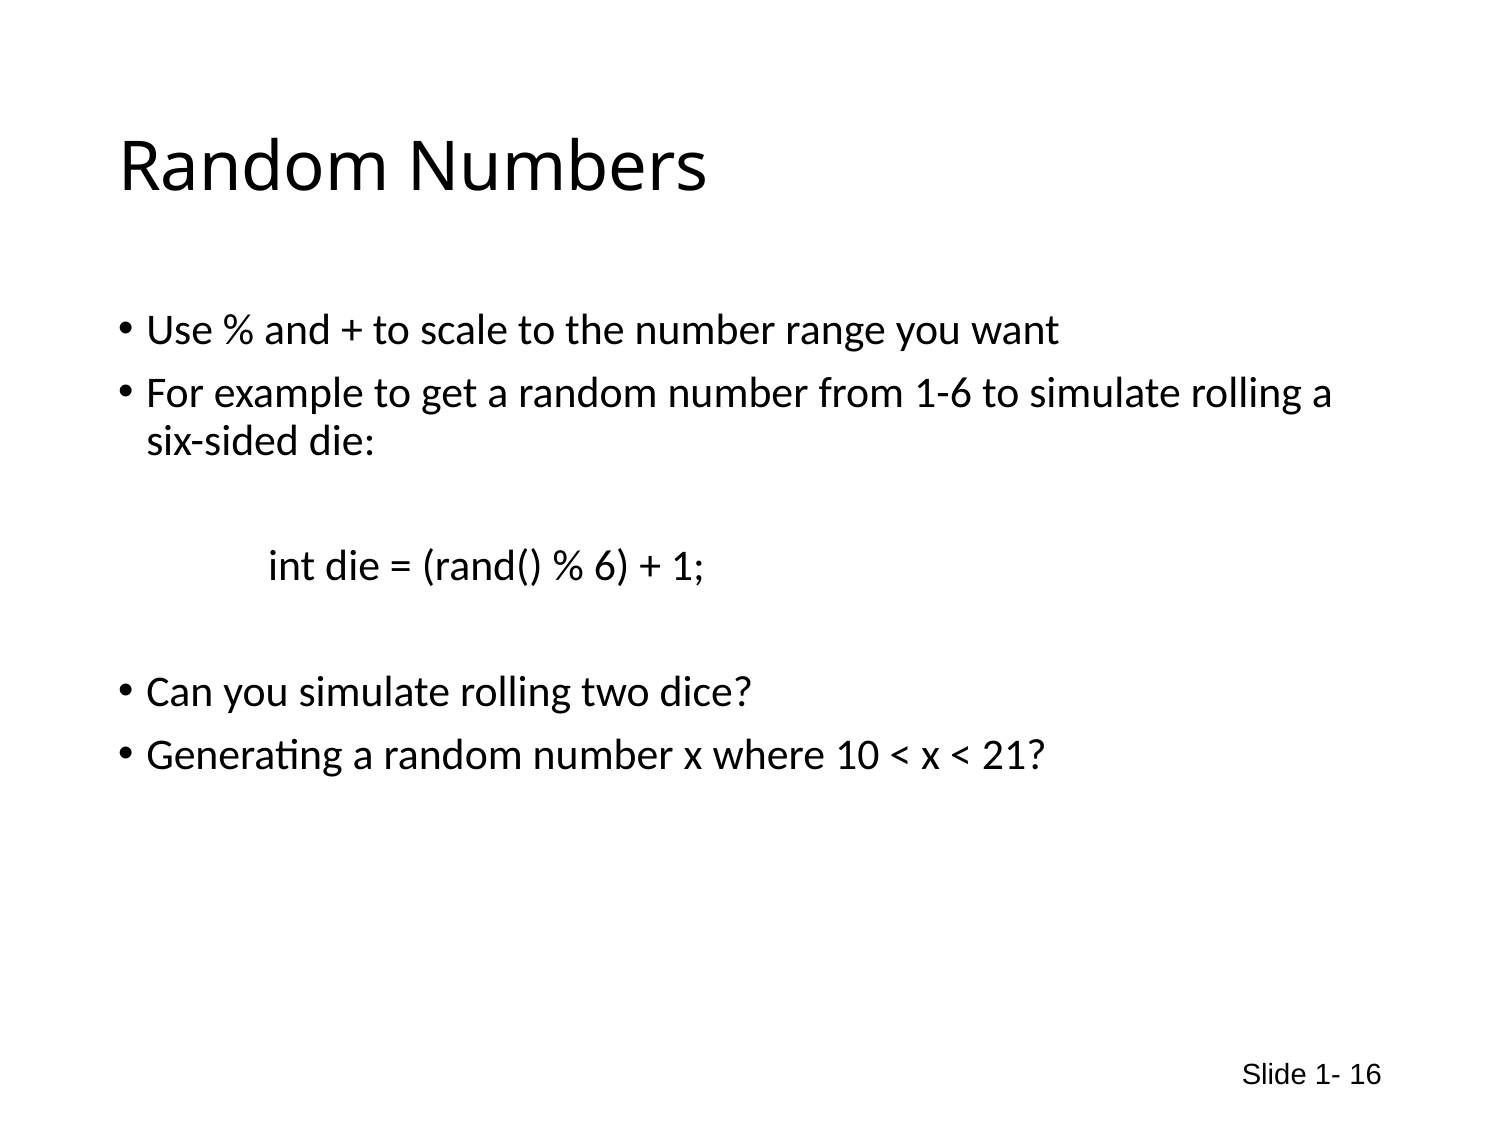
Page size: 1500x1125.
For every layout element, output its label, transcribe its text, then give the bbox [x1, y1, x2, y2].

list Use % and + to scale to the number range you want For example to get a random number from 1-6 to simulate rolling a six-sided die: int die = (rand() % 6) + 1; Can you simulate rolling two dice? Generating a random number x where 10 < x < 21? [103, 299, 1397, 1014]
title Random Numbers [103, 59, 1397, 278]
slide_number Slide 1- 16 [1059, 1042, 1397, 1103]
